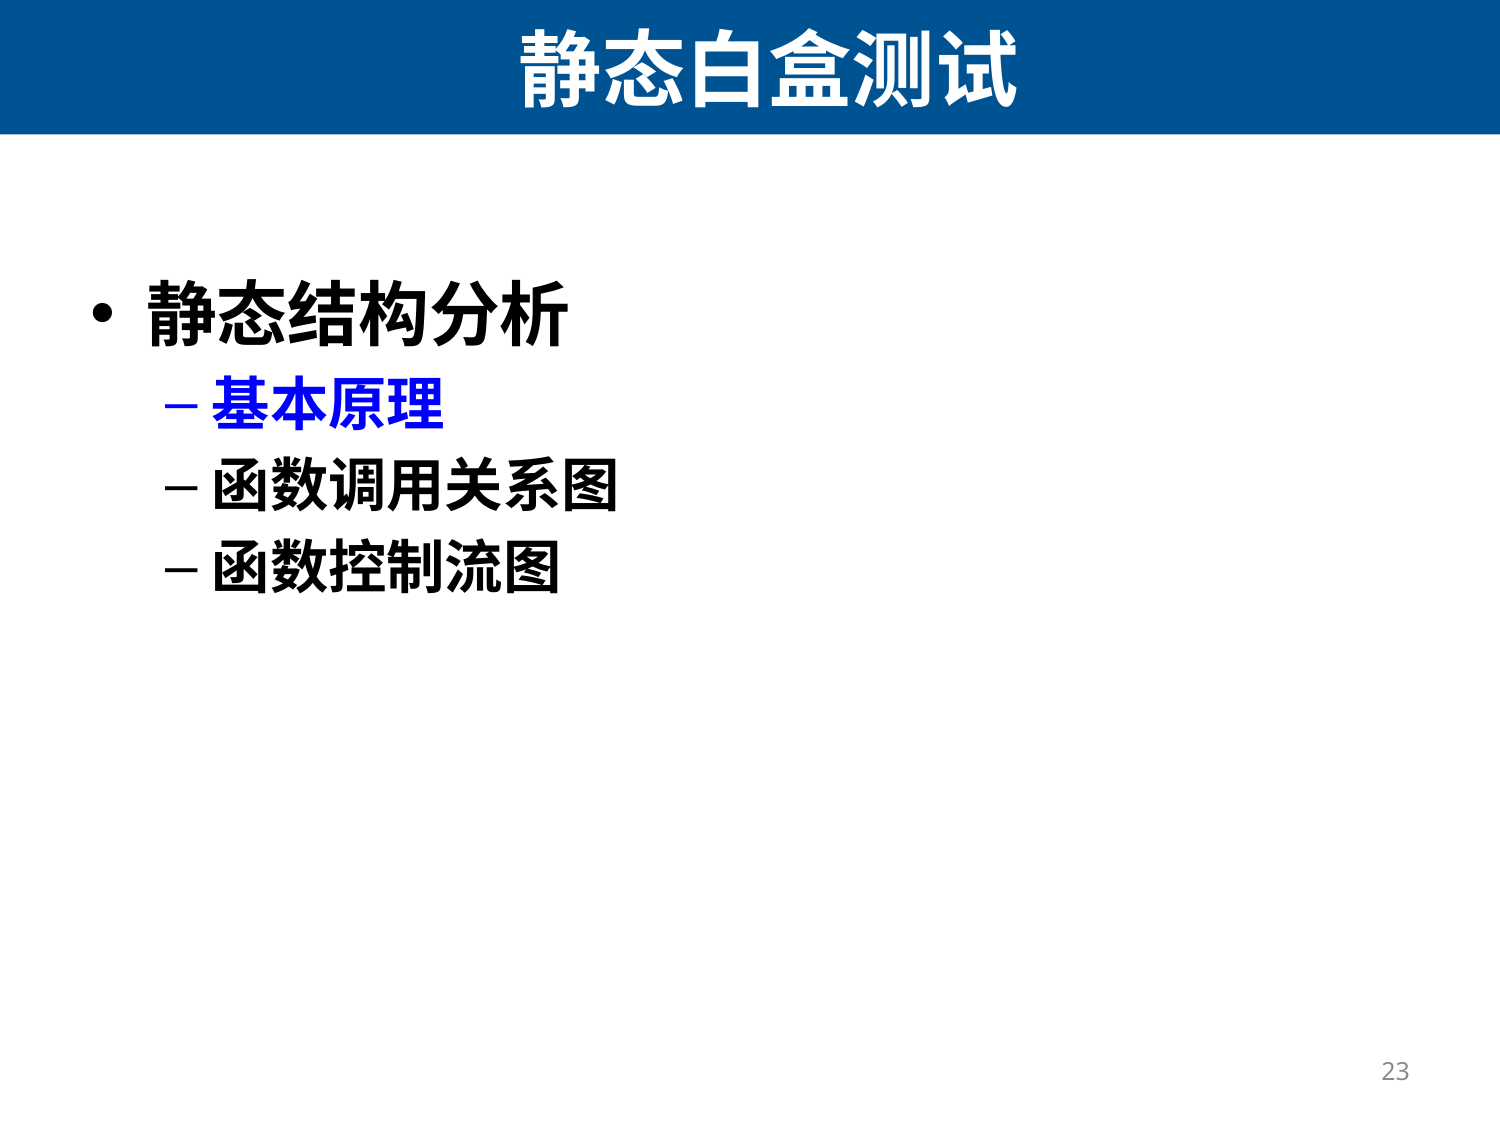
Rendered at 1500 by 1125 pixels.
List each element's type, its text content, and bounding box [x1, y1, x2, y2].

list 静态结构分析 基本原理 函数调用关系图 函数控制流图 [75, 262, 1425, 1005]
title 静态白盒测试 [0, 0, 1500, 135]
slide_number 23 [1074, 1042, 1425, 1103]
